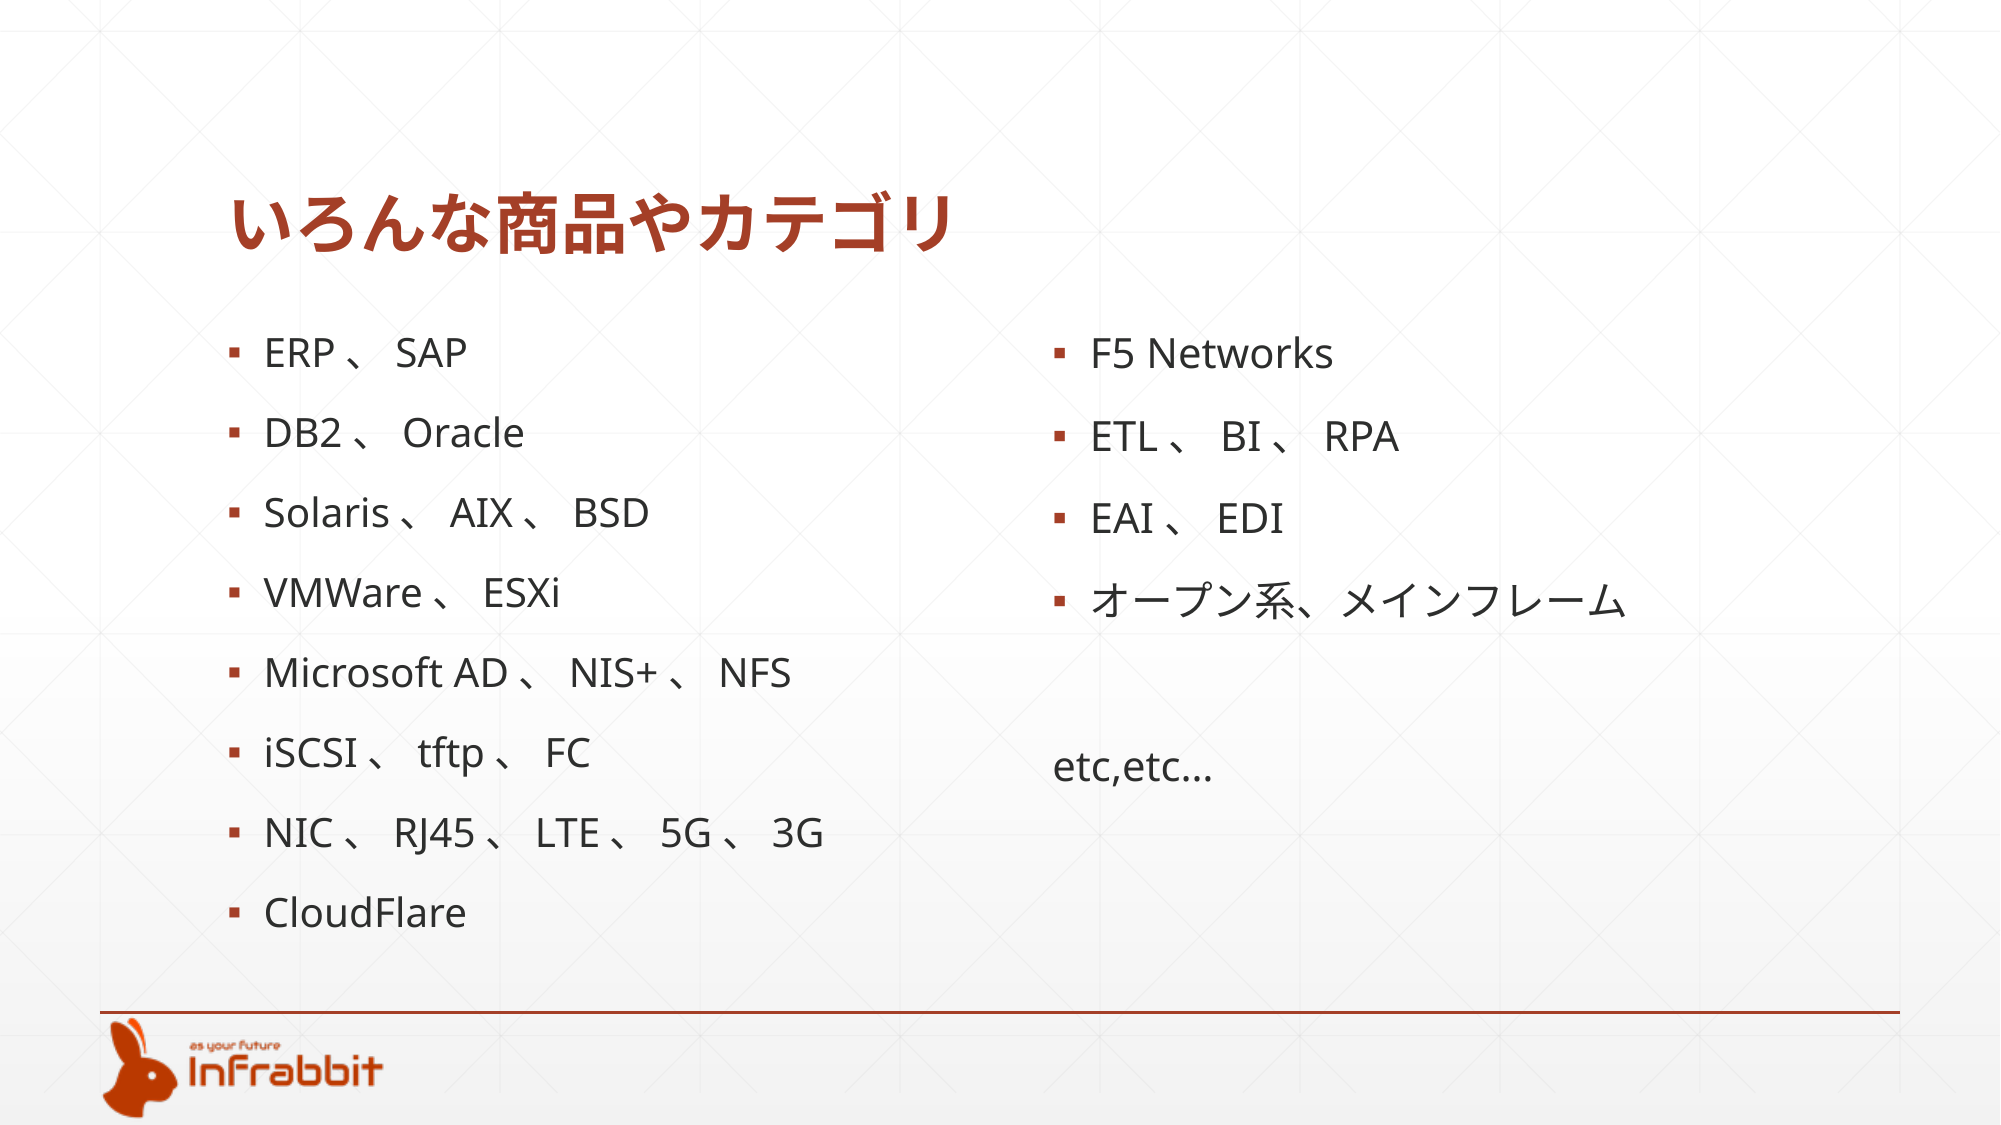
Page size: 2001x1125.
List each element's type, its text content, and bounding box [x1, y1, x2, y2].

list ERP、SAP DB2、Oracle Solaris、AIX、BSD VMWare、ESXi Microsoft AD、NIS+、NFS iSCSI、tftp、FC NIC、RJ45、LTE、5G、3G CloudFlare [212, 324, 963, 950]
list F5 Networks ETL、BI、RPA EAI、EDI オープン系、メインフレーム etc,etc… [1037, 324, 1788, 950]
picture [99, 1014, 387, 1122]
title いろんな商品やカテゴリ [212, 82, 1788, 271]
